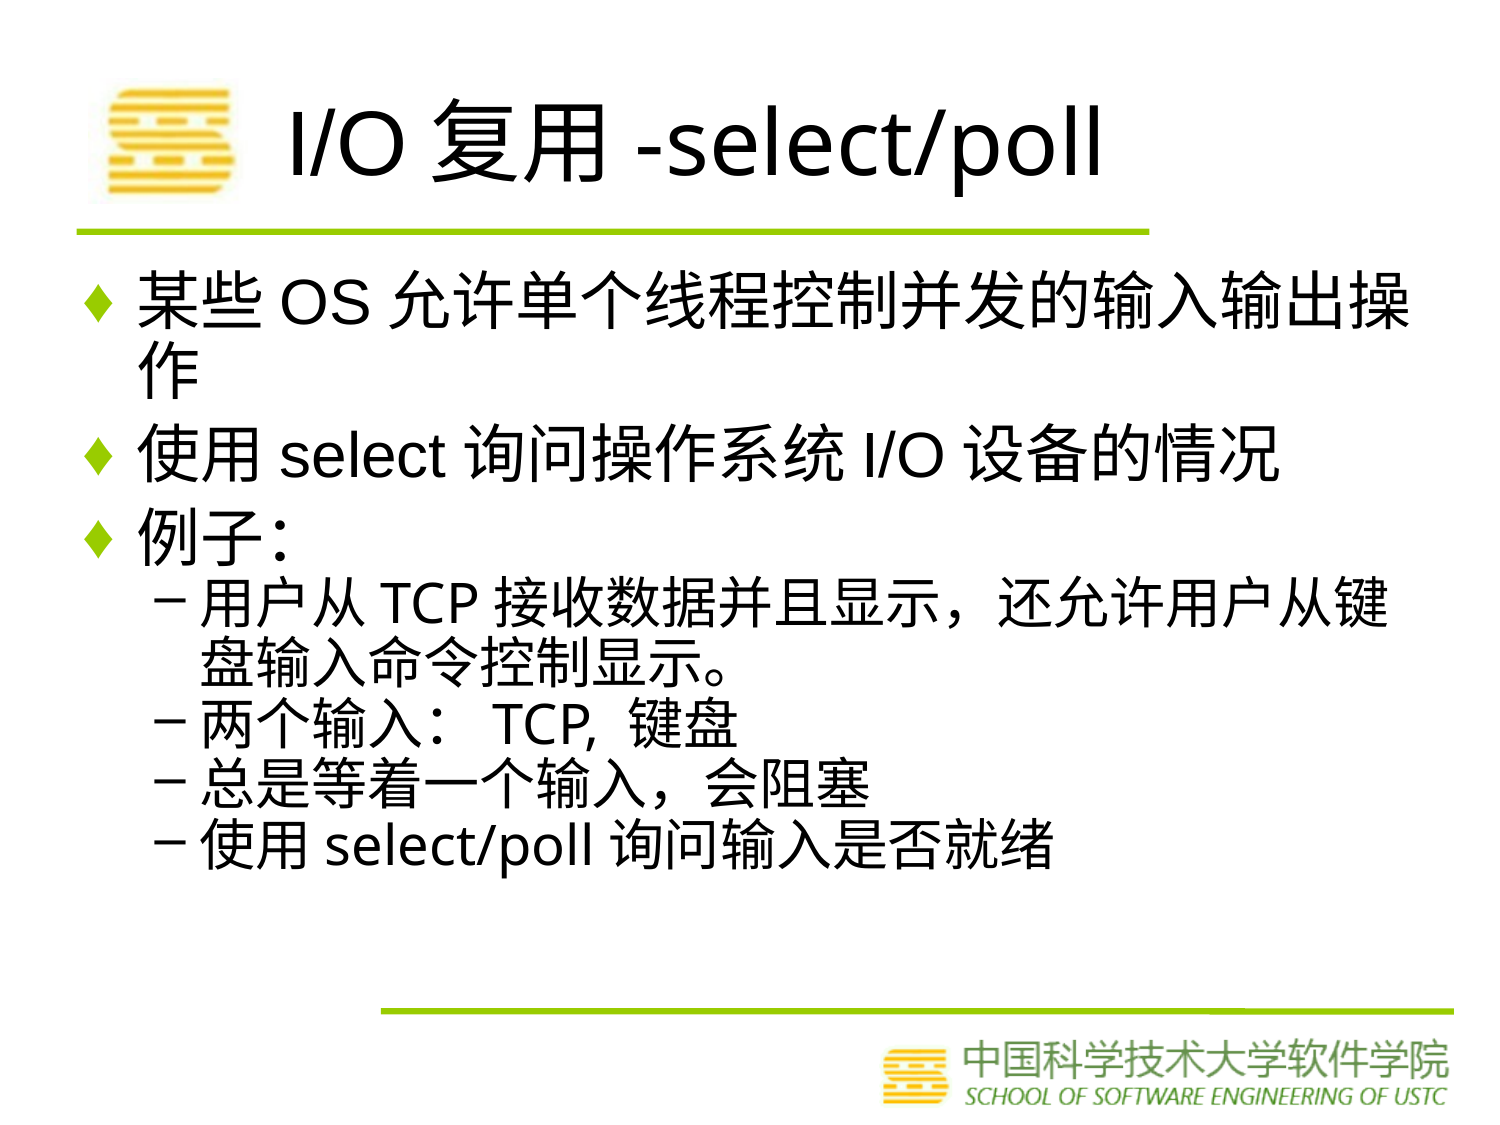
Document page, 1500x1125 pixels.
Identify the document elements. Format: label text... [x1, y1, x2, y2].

list 某些OS允许单个线程控制并发的输入输出操作 使用select询问操作系统I/O设备的情况 例子： 用户从TCP接收数据并且显示，还允许用户从键盘输入命令控制显示。 两个输入：TCP, 键盘 总是等着一个输入，会阻塞 使用select/poll询问输入是否就绪 [74, 261, 1426, 1006]
title I/O复用-select/poll [277, 44, 1426, 234]
picture [88, 78, 248, 204]
picture [879, 1024, 1456, 1118]
